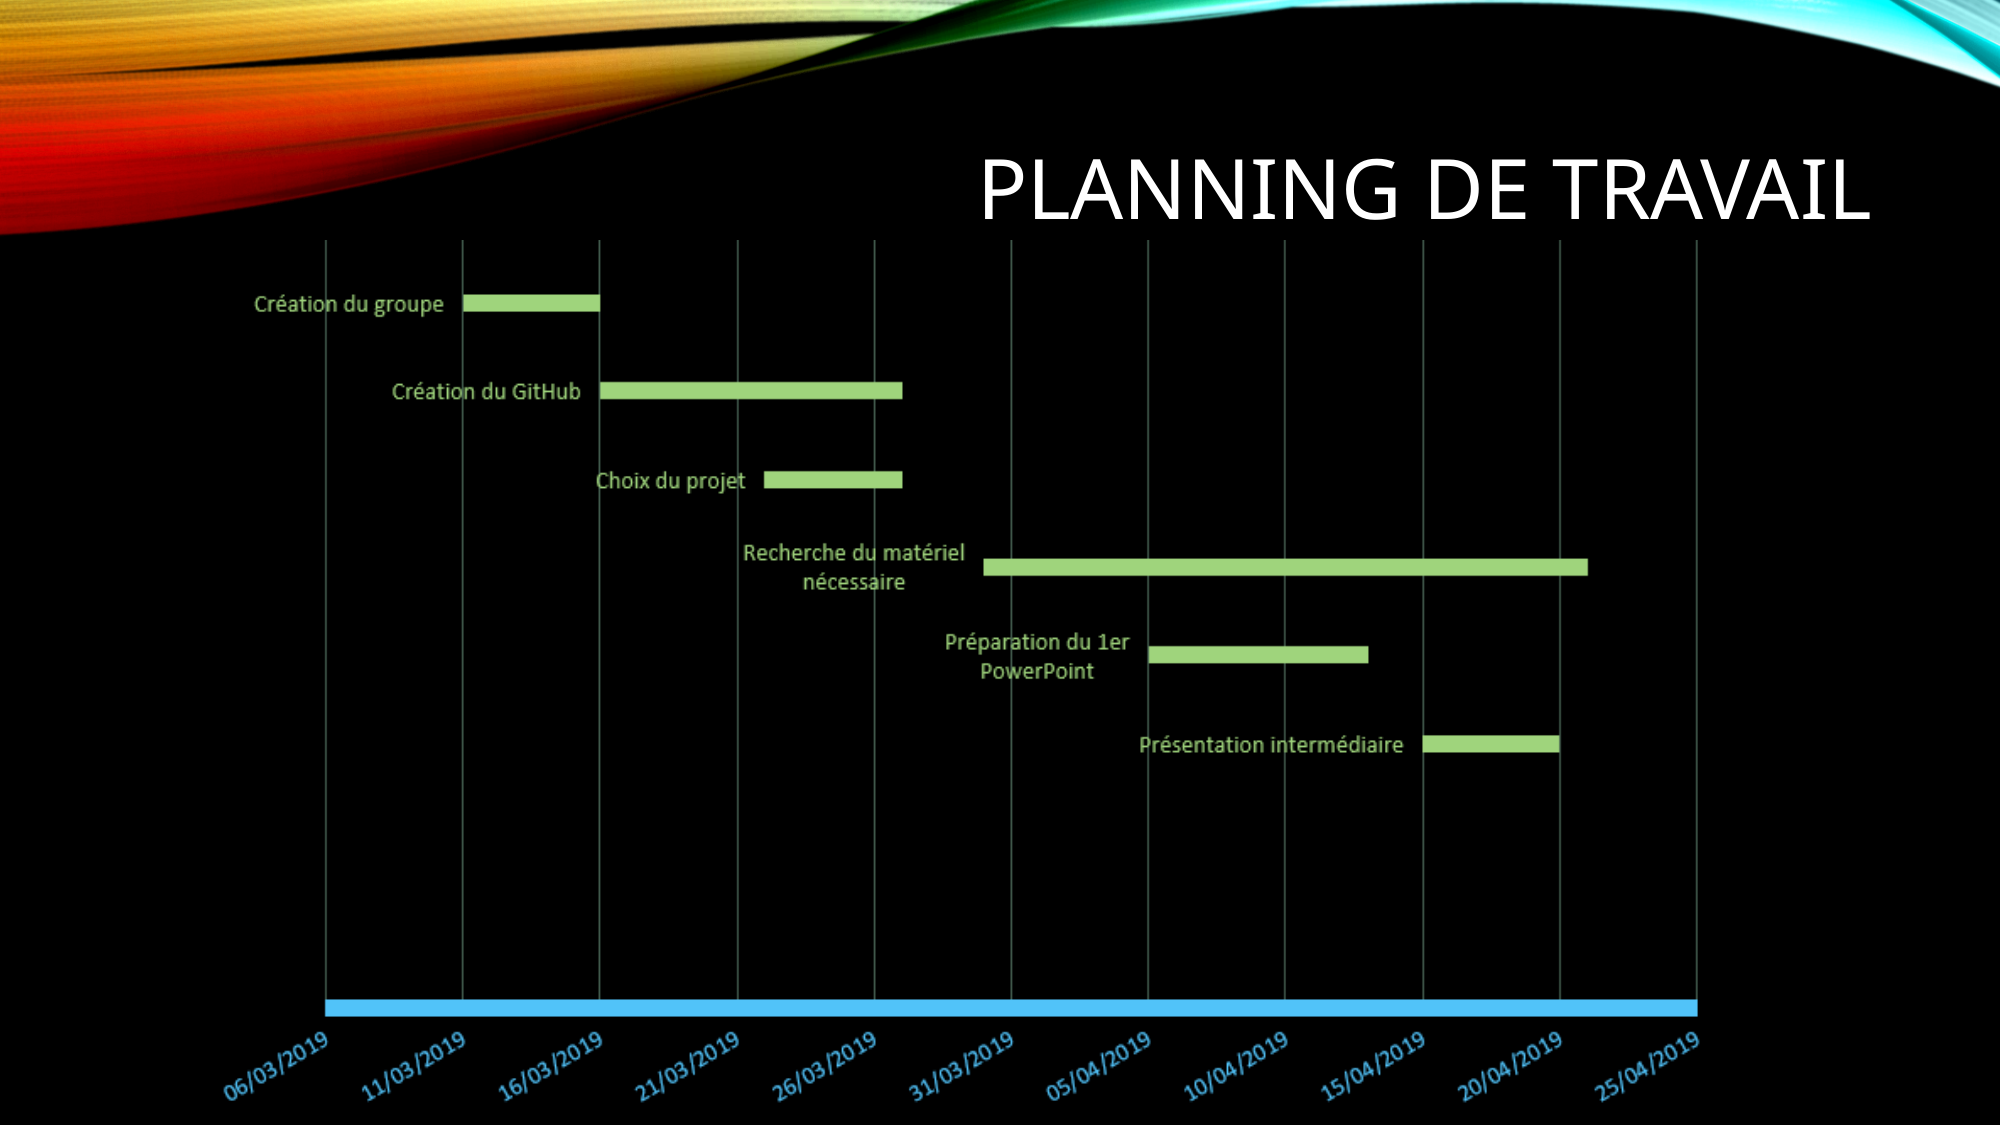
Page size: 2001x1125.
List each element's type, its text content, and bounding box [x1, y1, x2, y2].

picture [0, 0, 2000, 237]
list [213, 240, 1726, 1113]
title PLANNING DE TRAVAIL [474, 86, 1888, 299]
